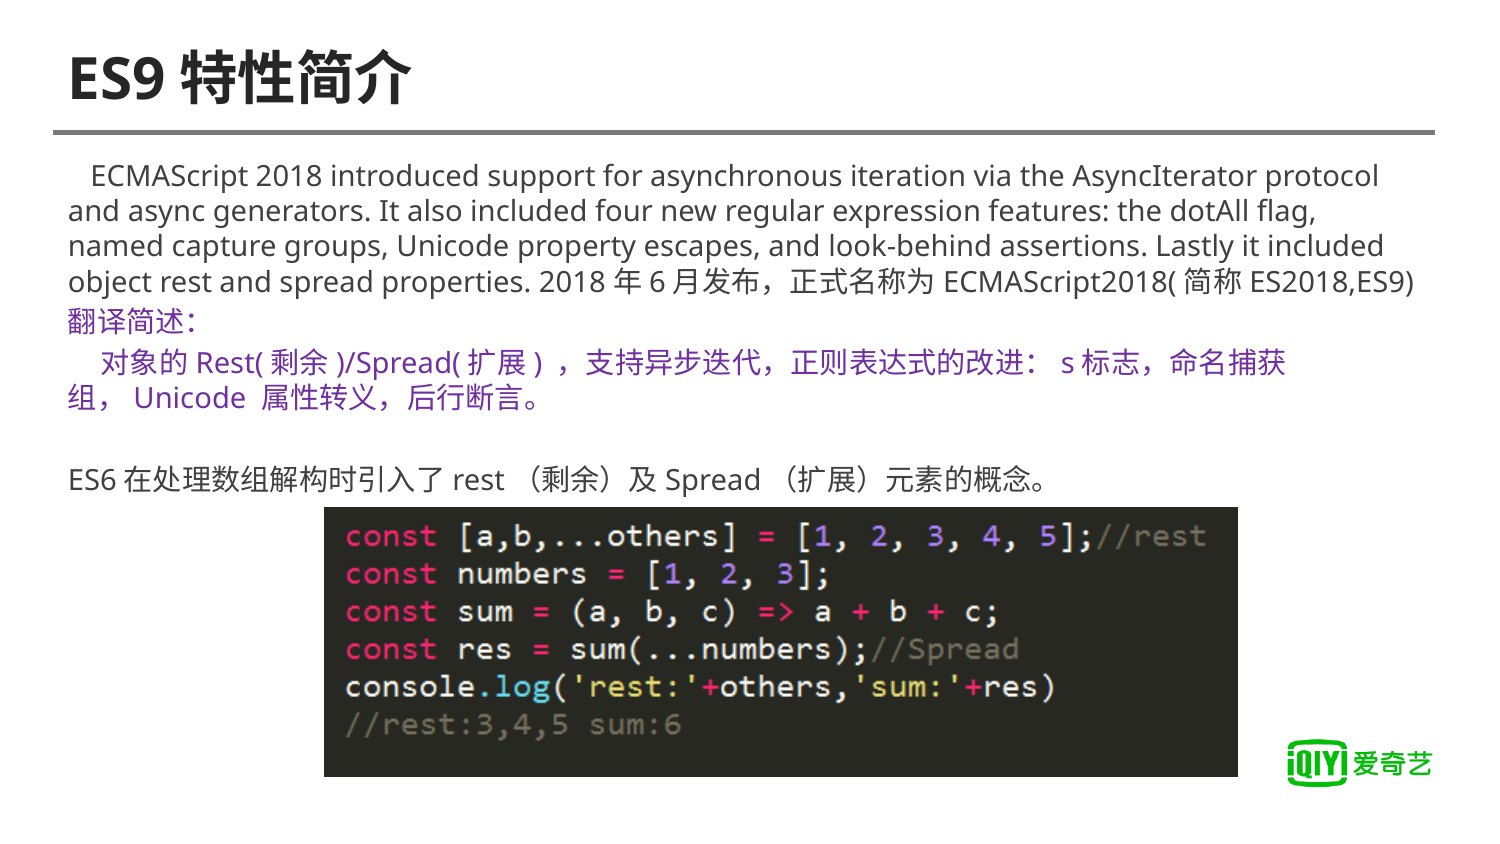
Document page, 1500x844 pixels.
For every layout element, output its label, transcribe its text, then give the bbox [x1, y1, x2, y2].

list ECMAScript 2018 introduced support for asynchronous iteration via the AsyncIterator protocol and async generators. It also included four new regular expression features: the dotAll flag, named capture groups, Unicode property escapes, and look-behind assertions. Lastly it included object rest and spread properties. 2018年6月发布，正式名称为ECMAScript2018(简称ES2018,ES9) 翻译简述： 对象的Rest(剩余)/Spread(扩展) ，支持异步迭代，正则表达式的改进：s标志，命名捕获组，Unicode 属性转义，后行断言。 ES6在处理数组解构时引入了rest（剩余）及Spread（扩展）元素的概念。 [53, 150, 1436, 777]
title ES9特性简介 [53, 33, 1436, 115]
picture [1269, 728, 1447, 800]
picture [324, 507, 1238, 777]
